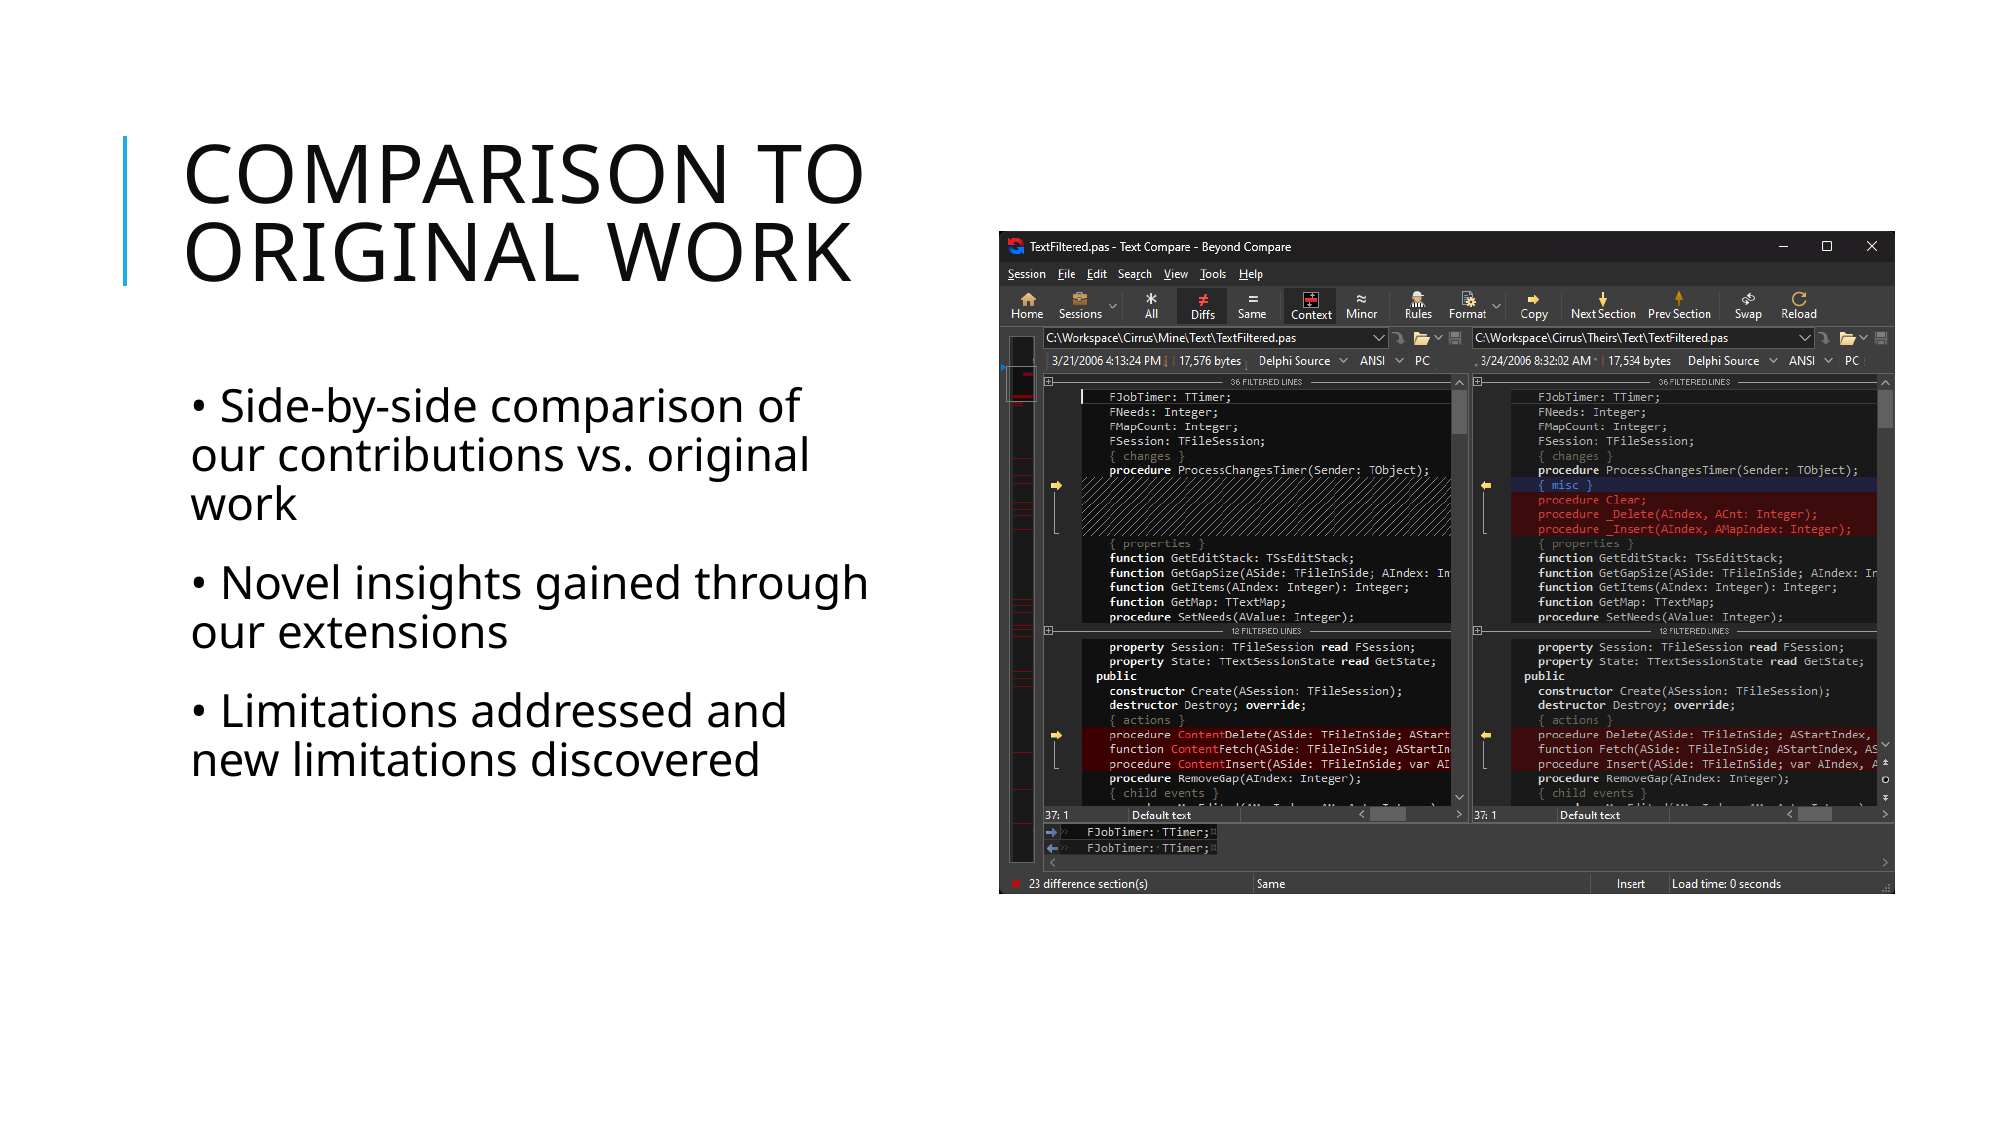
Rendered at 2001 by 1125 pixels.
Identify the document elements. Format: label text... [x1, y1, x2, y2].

title Comparison to Original Work [168, 96, 895, 342]
picture [999, 231, 1896, 894]
list • Side-by-side comparison of our contributions vs. original work • Novel insights gained through our extensions • Limitations addressed and new limitations discovered [168, 375, 895, 1020]
